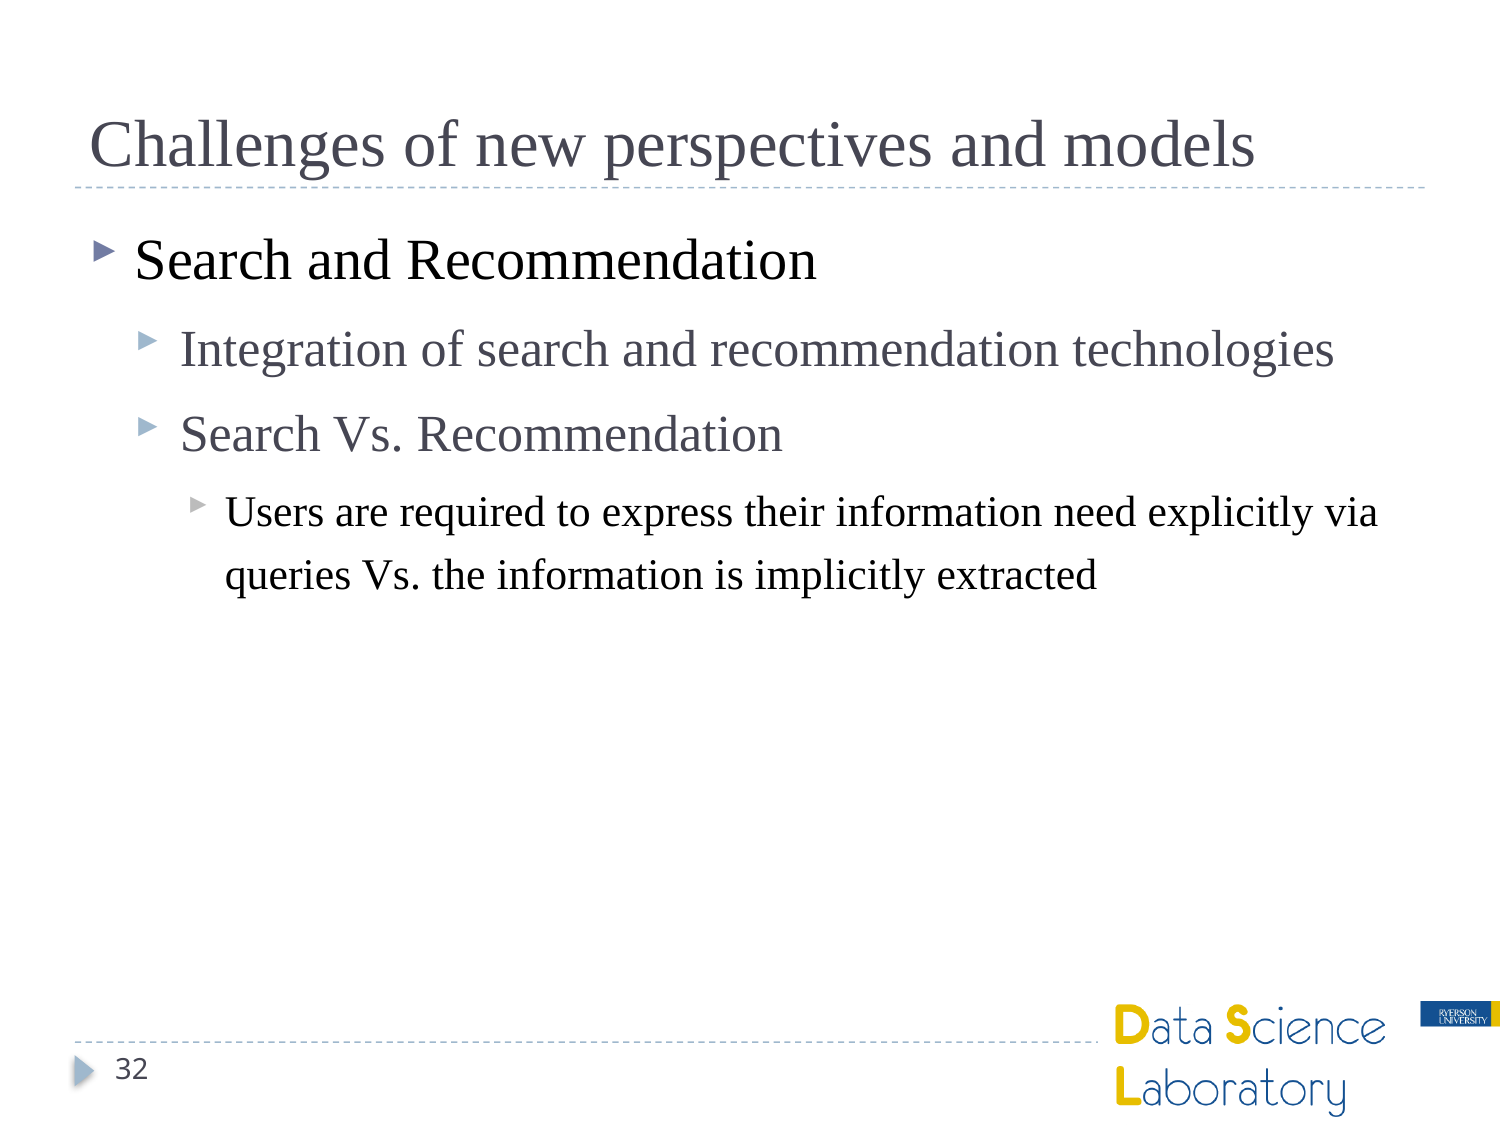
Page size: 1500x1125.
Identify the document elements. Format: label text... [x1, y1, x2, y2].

picture [1098, 1001, 1500, 1125]
title Challenges of new perspectives and models [75, 24, 1425, 188]
slide_number 32 [100, 1042, 426, 1103]
list Search and Recommendation Integration of search and recommendation technologies Search Vs. Recommendation Users are required to express their information need explicitly via queries Vs. the information is implicitly extracted [75, 200, 1425, 1010]
